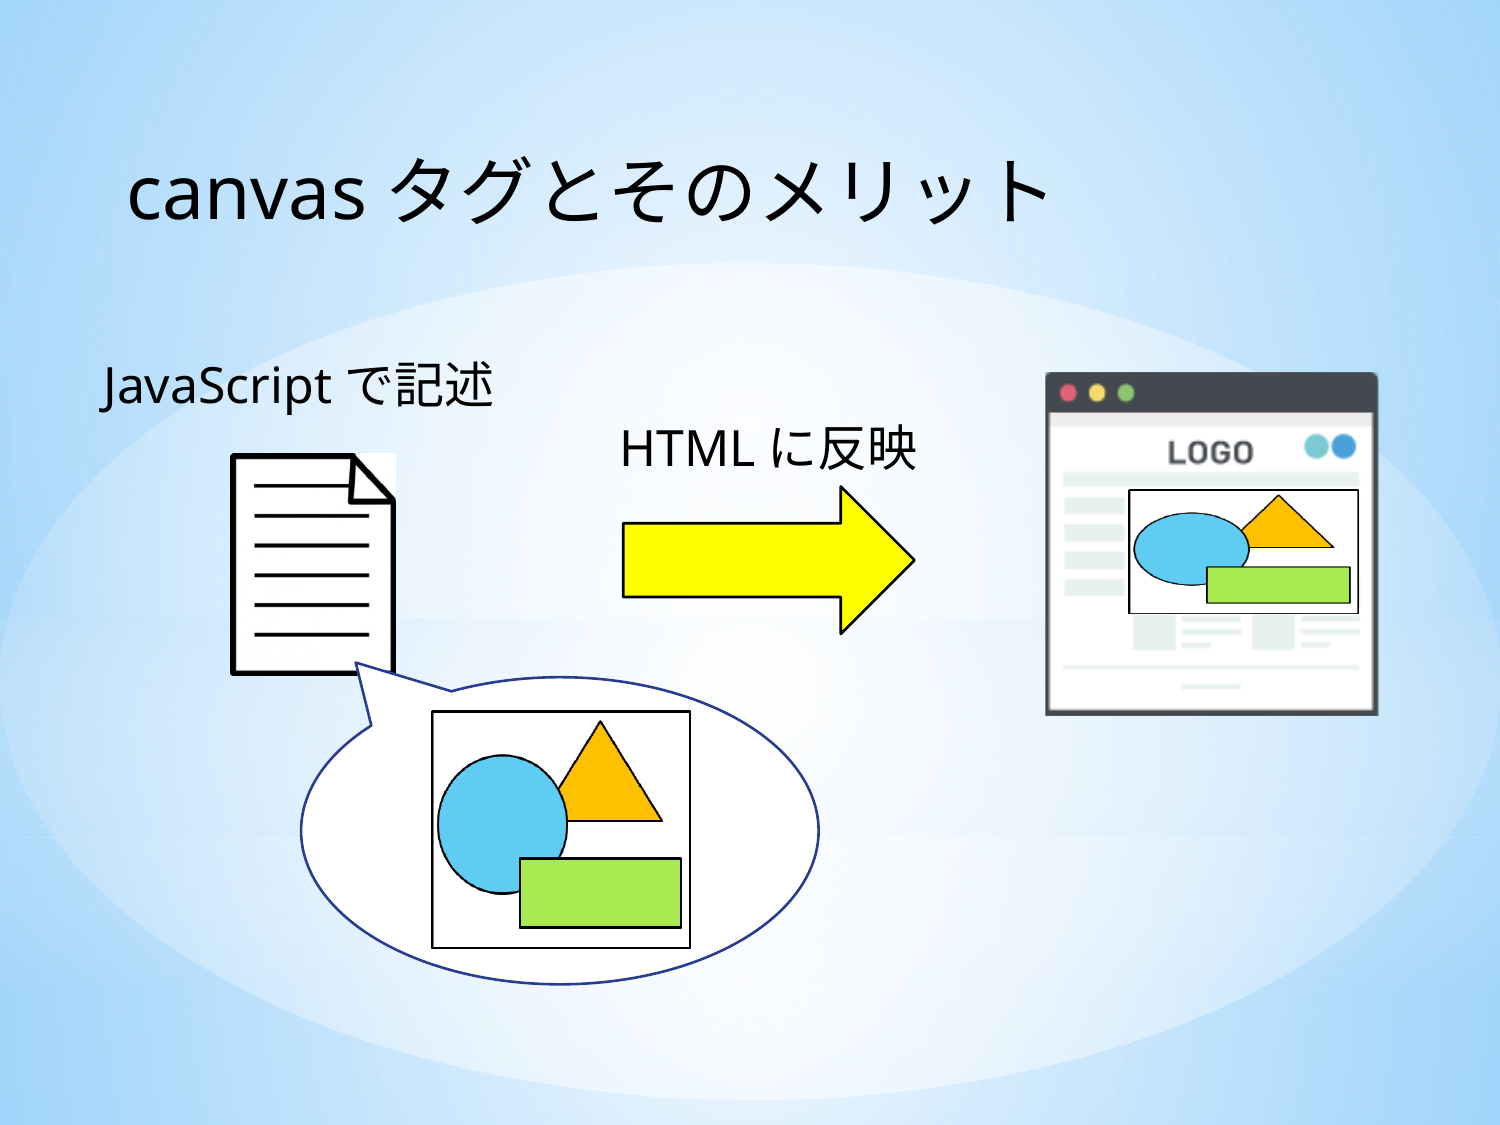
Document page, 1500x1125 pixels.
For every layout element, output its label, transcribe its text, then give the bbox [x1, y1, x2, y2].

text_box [823, 408, 942, 635]
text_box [1045, 372, 1379, 717]
text_box canvasタグとそのメリット [112, 137, 1081, 242]
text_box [88, 346, 819, 985]
